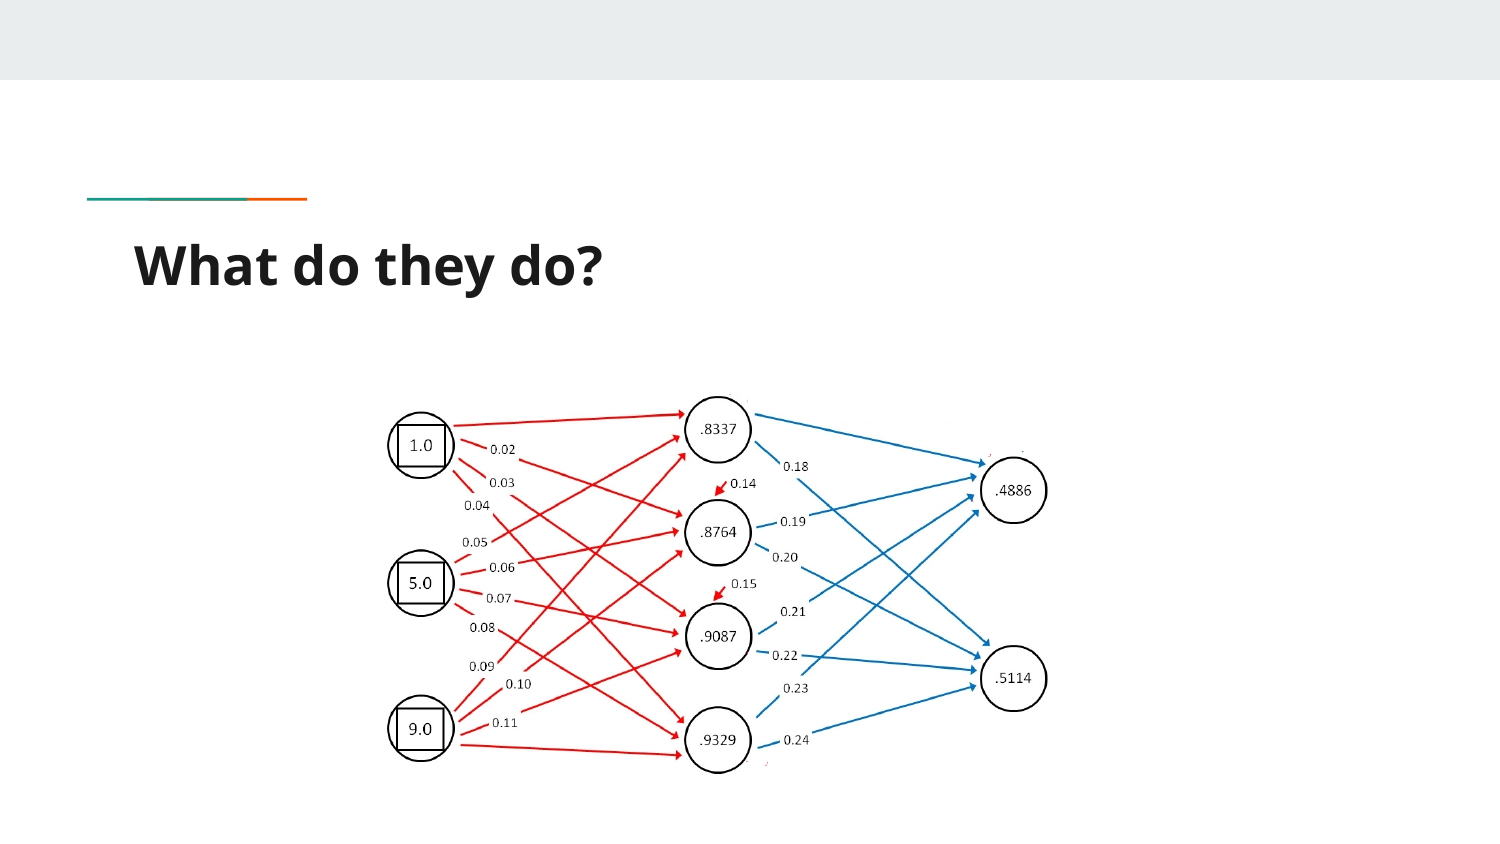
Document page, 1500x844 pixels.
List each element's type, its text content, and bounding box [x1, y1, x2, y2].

title What do they do? [119, 216, 1381, 305]
picture [314, 326, 1186, 817]
